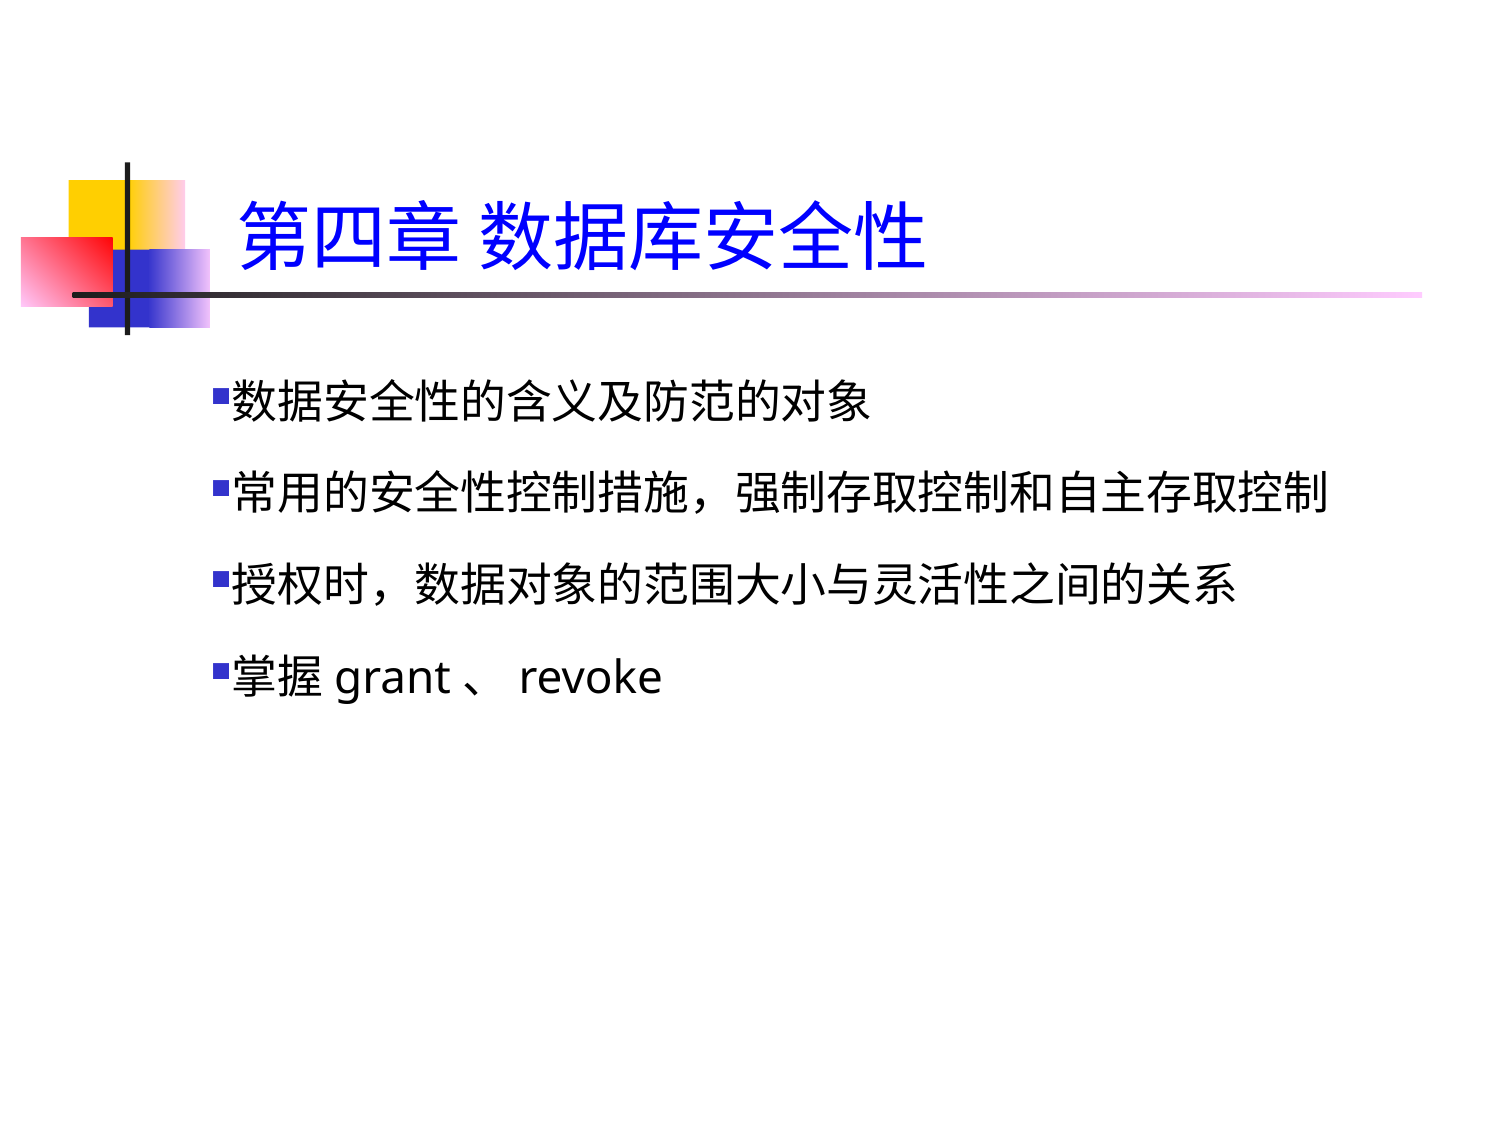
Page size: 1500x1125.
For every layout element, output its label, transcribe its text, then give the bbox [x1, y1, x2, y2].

list 数据安全性的含义及防范的对象 常用的安全性控制措施，强制存取控制和自主存取控制 授权时，数据对象的范围大小与灵活性之间的关系 掌握grant、revoke [137, 337, 1413, 1013]
title 第四章 数据库安全性 [221, 99, 1500, 288]
